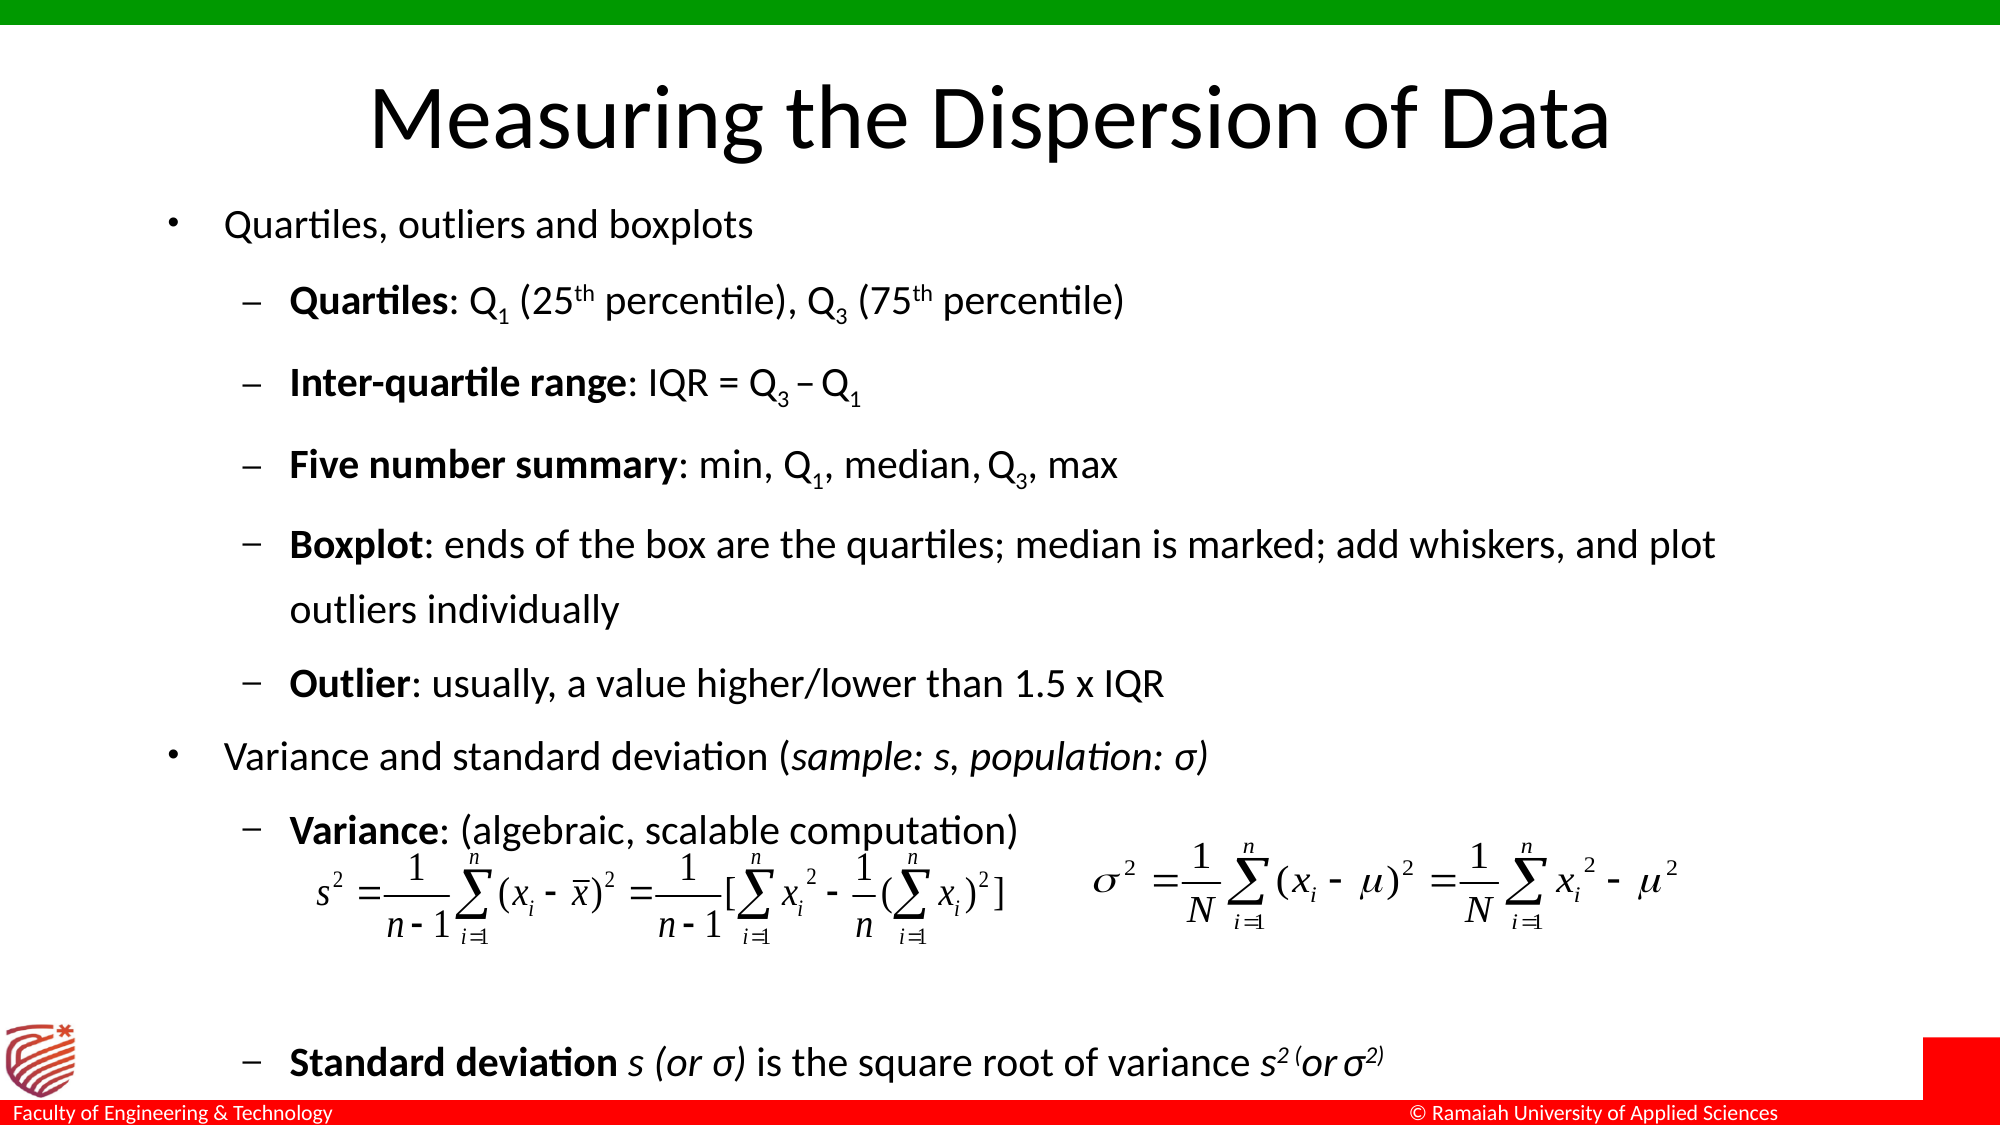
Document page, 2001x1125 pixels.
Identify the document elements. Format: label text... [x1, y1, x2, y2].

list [1087, 828, 1689, 938]
picture [0, 1013, 84, 1100]
title Measuring the Dispersion of Data [33, 50, 1950, 150]
list Quartiles, outliers and boxplots Quartiles: Q1 (25th percentile), Q3 (75th percentile) Inter-quartile range: IQR = Q3 – Q1 Five number summary: min, Q1, median, Q3, max Boxplot: ends of the box are the quartiles; median is marked; add whiskers, and plot outliers individually Outlier: usually, a value higher/lower than 1.5 x IQR Variance and standard deviation (sample: s, population: σ) Variance: (algebraic, scalable computation) Standard deviation s (or σ) is the square root of variance s2 (or σ2) [152, 174, 1831, 1000]
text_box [310, 838, 1011, 954]
